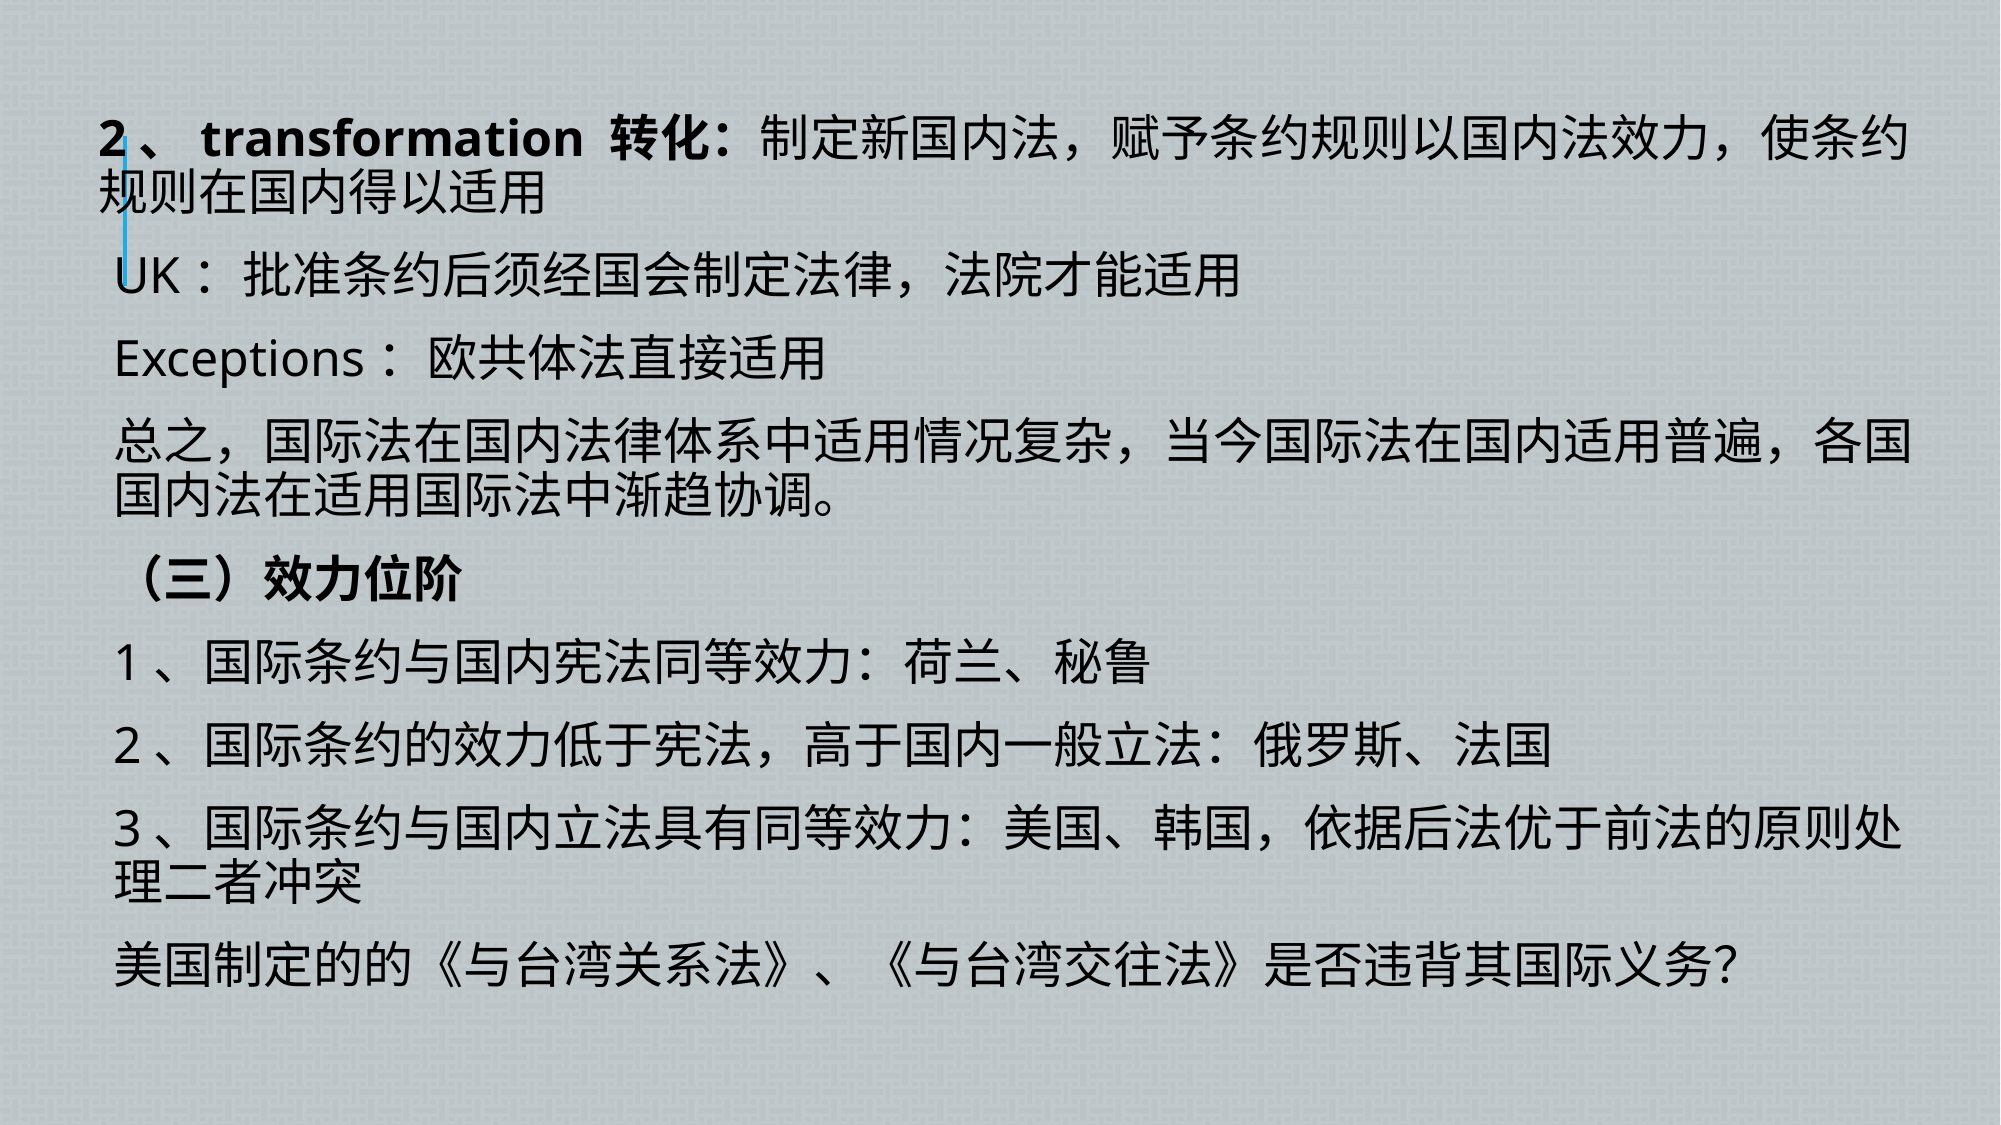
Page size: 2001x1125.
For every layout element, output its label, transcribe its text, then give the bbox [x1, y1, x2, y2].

list 2、transformation 转化：制定新国内法，赋予条约规则以国内法效力，使条约规则在国内得以适用 UK：批准条约后须经国会制定法律，法院才能适用 Exceptions：欧共体法直接适用 总之，国际法在国内法律体系中适用情况复杂，当今国际法在国内适用普遍，各国国内法在适用国际法中渐趋协调。 （三）效力位阶 1、国际条约与国内宪法同等效力：荷兰、秘鲁 2、国际条约的效力低于宪法，高于国内一般立法：俄罗斯、法国 3、国际条约与国内立法具有同等效力：美国、韩国，依据后法优于前法的原则处理二者冲突 美国制定的的《与台湾关系法》、《与台湾交往法》是否违背其国际义务？ [90, 105, 1938, 1035]
